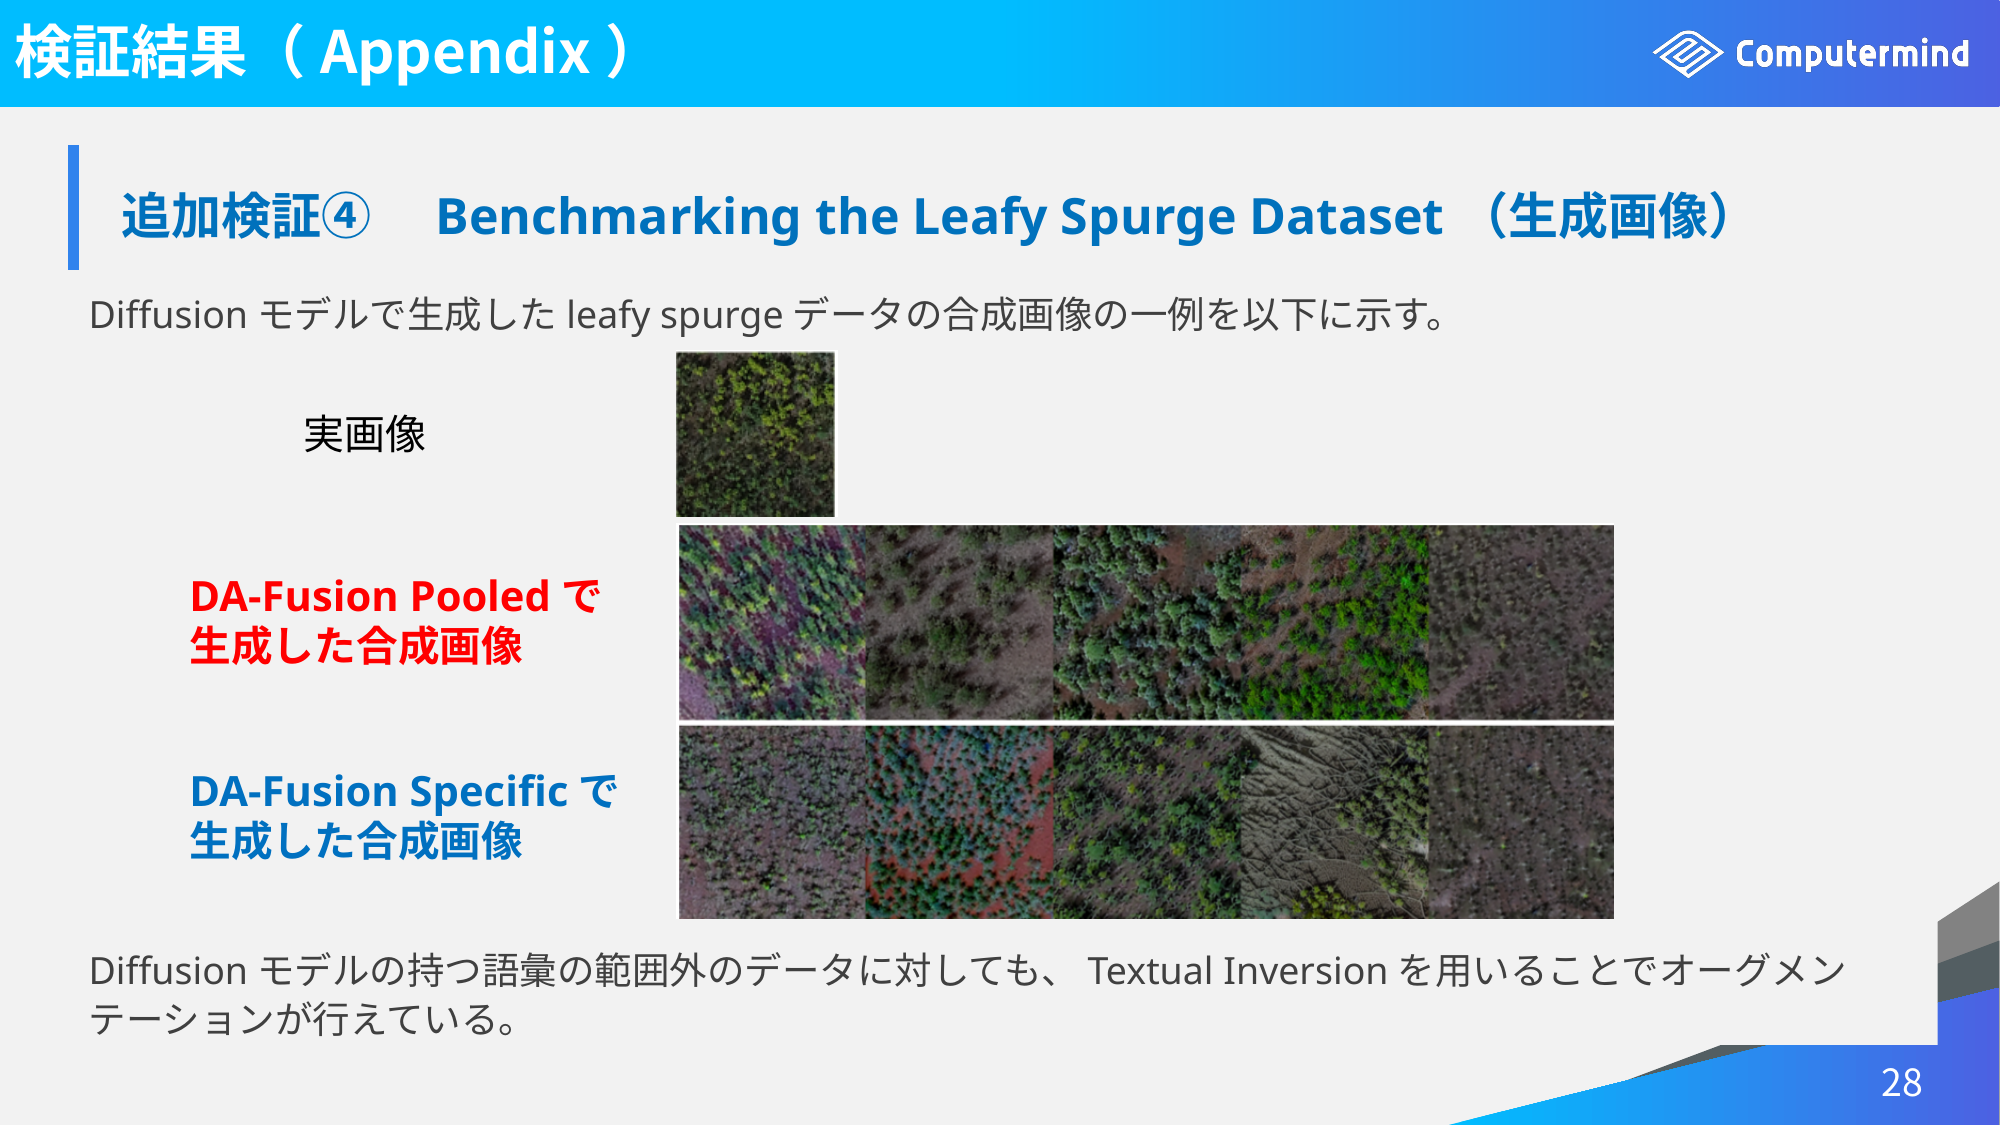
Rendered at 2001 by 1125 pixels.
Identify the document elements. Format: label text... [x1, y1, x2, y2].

table_header 追加検証④ Benchmarking the Leafy Spurge Dataset（生成画像） [79, 145, 1970, 270]
slide_number 28 [1471, 1051, 1938, 1092]
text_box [676, 350, 1614, 920]
text_box Diffusionモデルで生成したleafy spurgeデータの合成画像の一例を以下に示す。 [73, 278, 1938, 1045]
text_box 実画像 [280, 400, 450, 465]
text_box DA-Fusion Pooledで生成した合成画像 [174, 562, 633, 677]
text_box DA-Fusion Specificで生成した合成画像 [174, 757, 652, 873]
picture [1652, 26, 1970, 79]
title 検証結果（Appendix） [0, 0, 1625, 102]
text_box Diffusionモデルの持つ語彙の範囲外のデータに対しても、Textual Inversionを用いることでオーグメンテーションが行えている。 [73, 934, 1927, 1049]
